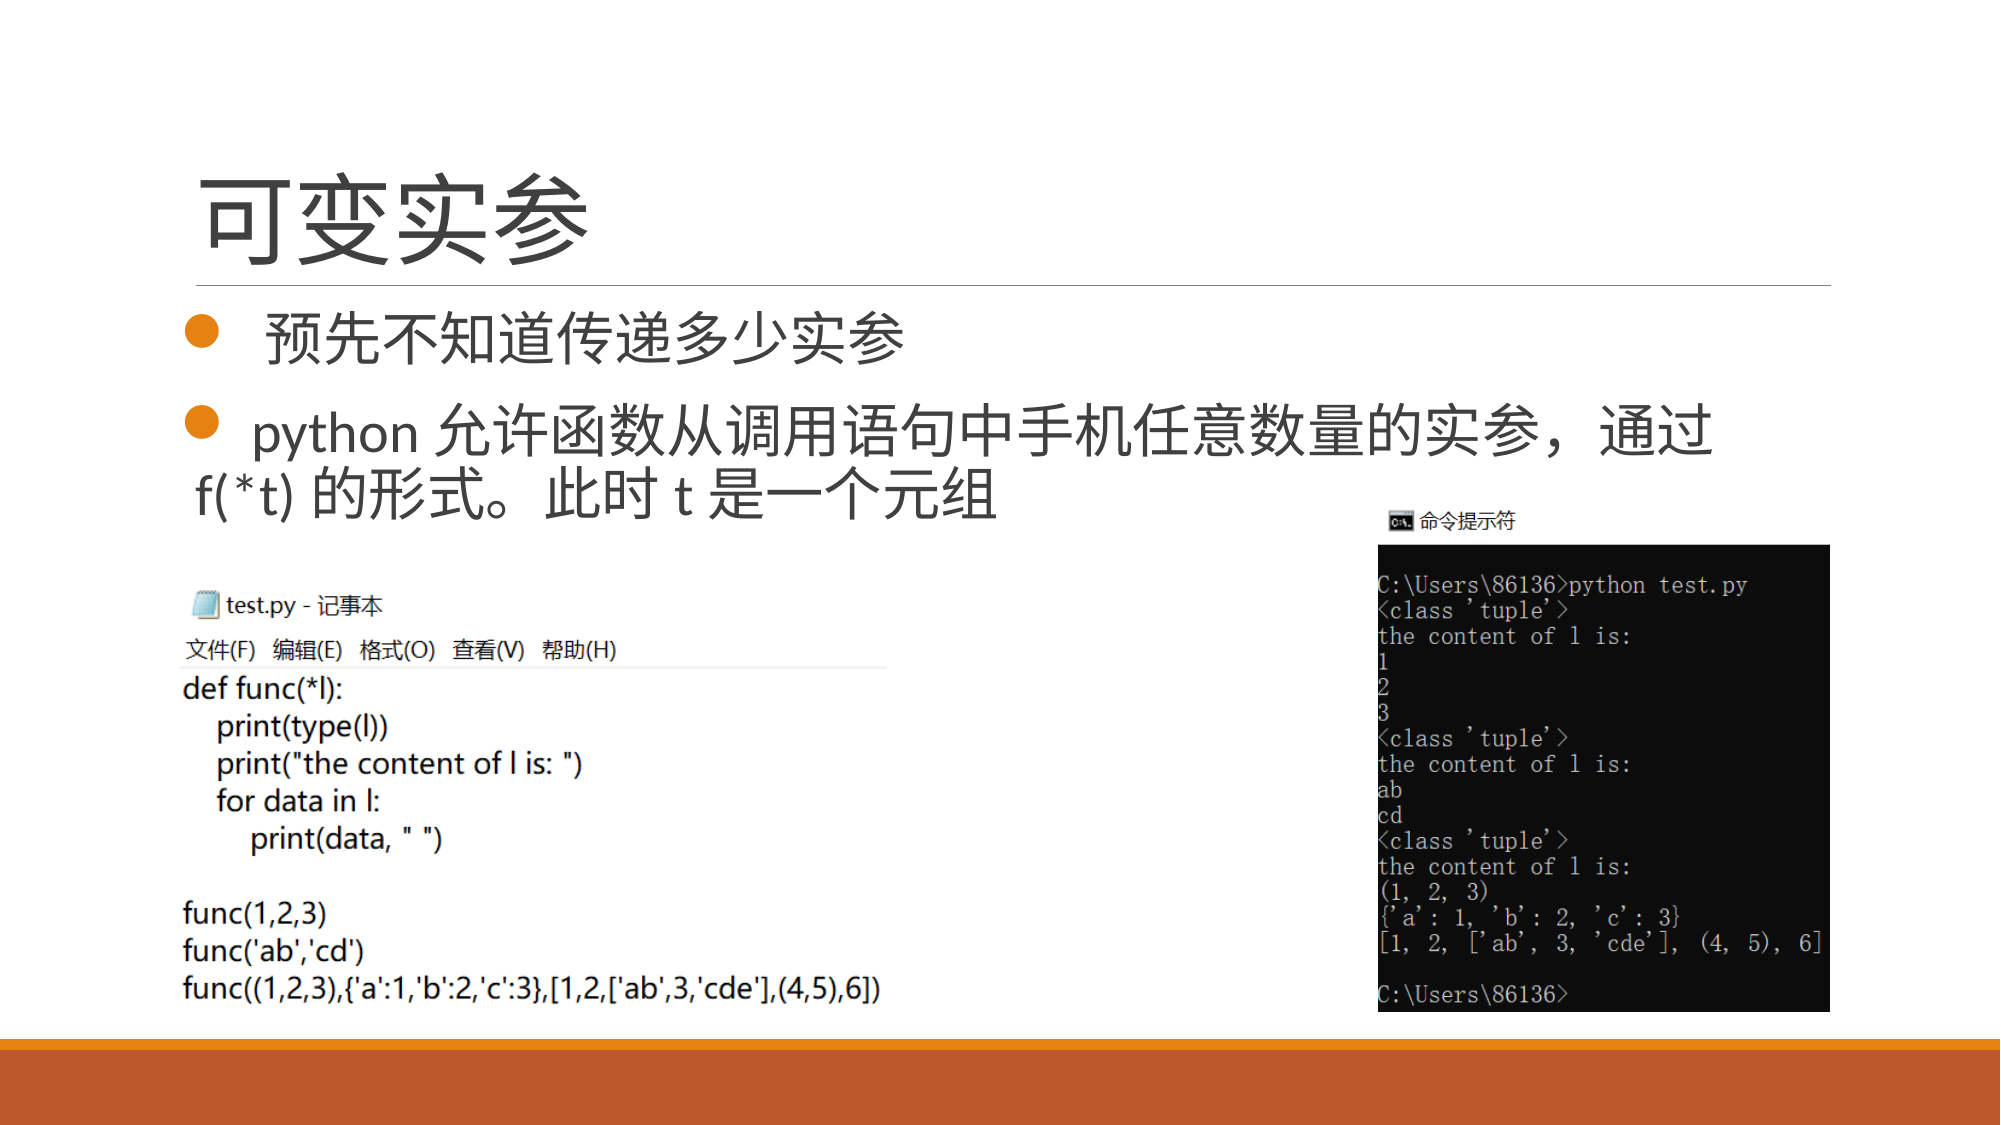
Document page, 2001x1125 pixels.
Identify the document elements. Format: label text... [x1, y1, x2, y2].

picture [179, 582, 886, 1012]
list 预先不知道传递多少实参 python允许函数从调用语句中手机任意数量的实参，通过f(*t)的形式。此时t是一个元组 [180, 302, 1830, 963]
picture [1377, 500, 1831, 1012]
title 可变实参 [180, 47, 1830, 285]
